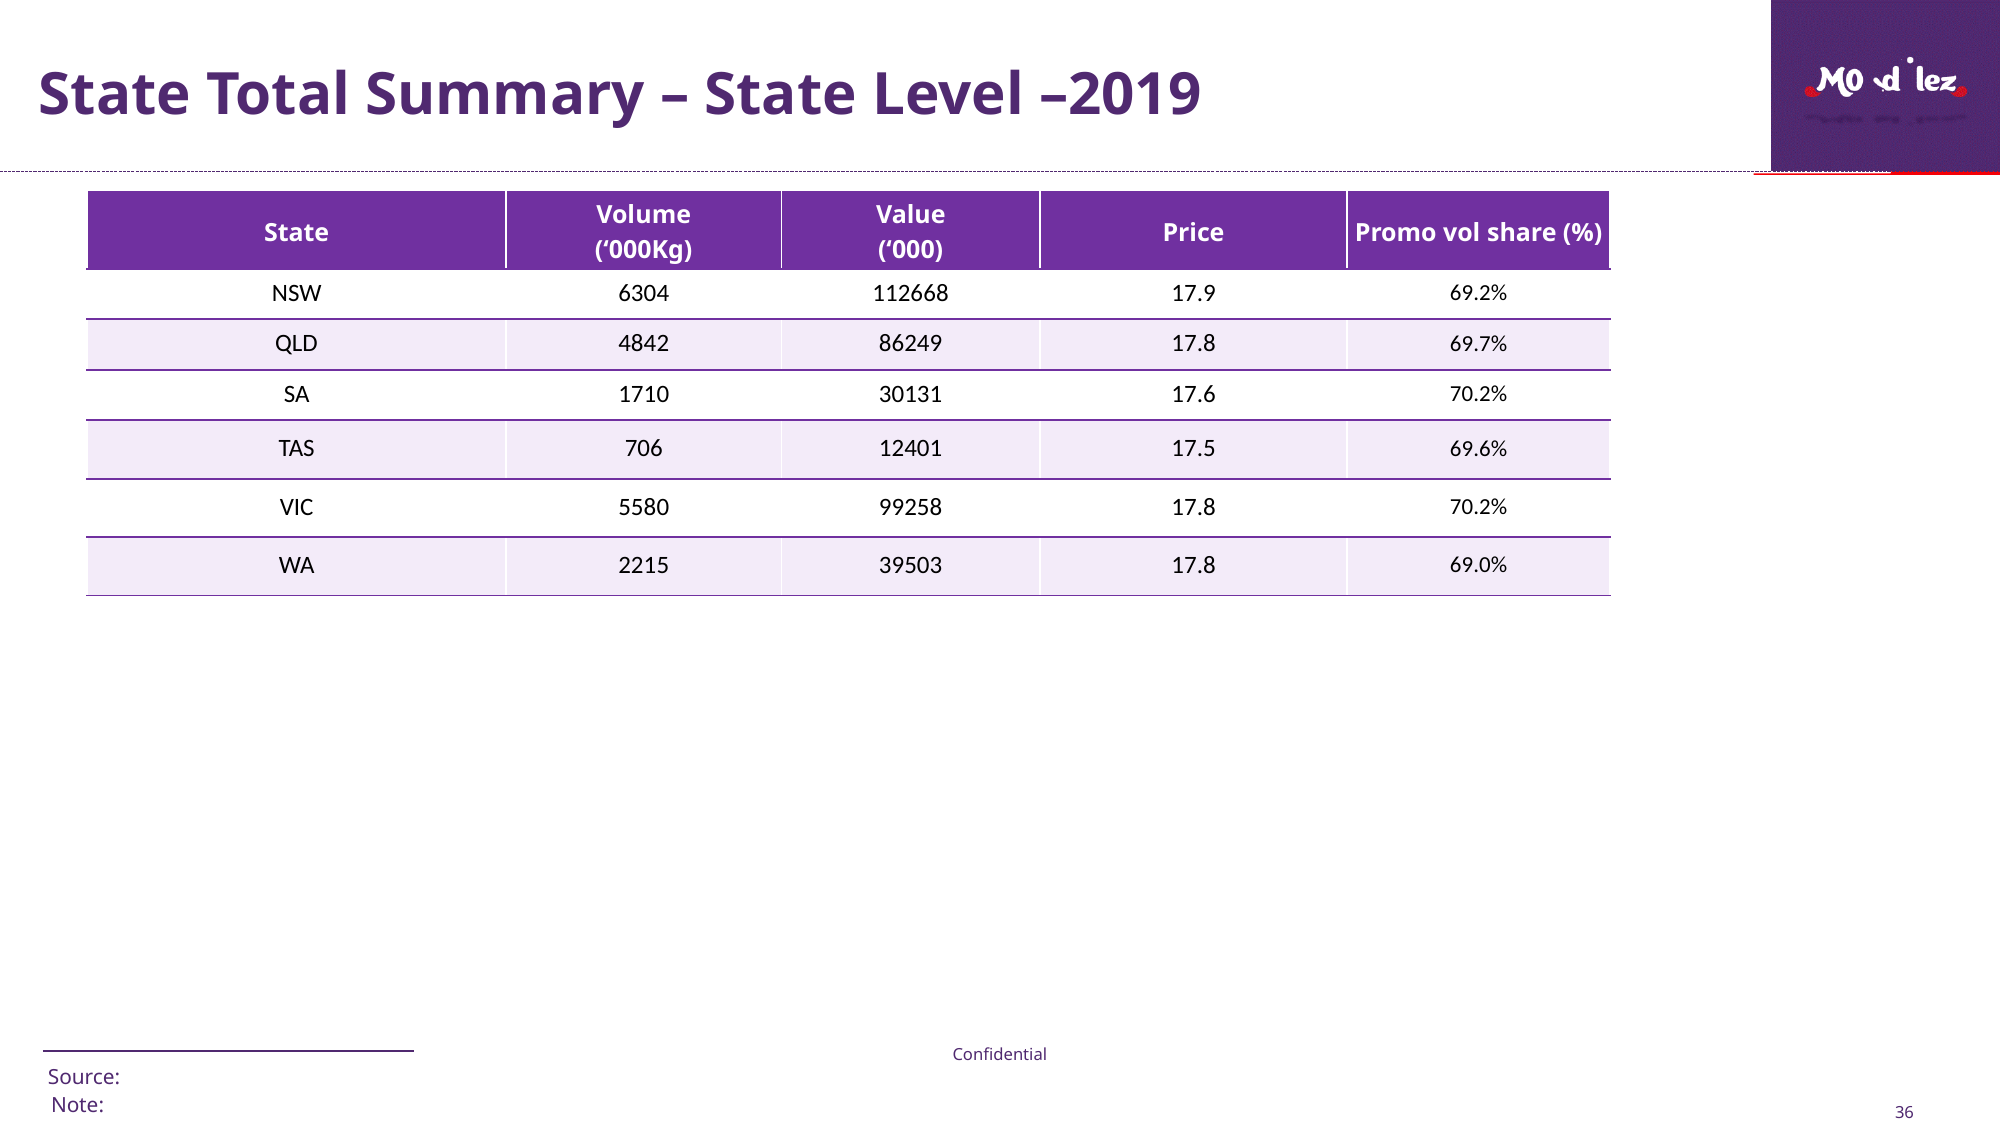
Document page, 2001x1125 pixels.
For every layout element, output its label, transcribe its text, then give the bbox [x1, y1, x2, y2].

text_box Note: [36, 1084, 119, 1125]
table_cell NSW [88, 270, 505, 318]
table_cell 69.2% [1348, 270, 1609, 318]
table_cell 5580 [507, 480, 781, 536]
table_cell 30131 [782, 371, 1039, 419]
table_cell 69.0% [1348, 538, 1609, 595]
table_cell 6304 [507, 270, 781, 318]
table_cell VIC [88, 480, 505, 536]
table_cell 1710 [507, 371, 781, 419]
table_header State [88, 193, 505, 268]
table_cell 17.8 [1041, 480, 1346, 536]
title State Total Summary – State Level –2019 [24, 27, 1824, 156]
table_header Price [1041, 193, 1346, 268]
table_cell 12401 [782, 421, 1039, 478]
table_cell 17.6 [1041, 371, 1346, 419]
table_header Value (‘000) [782, 193, 1039, 268]
table_cell 39503 [782, 538, 1039, 595]
table_cell 17.8 [1041, 320, 1346, 369]
table_cell 17.9 [1041, 270, 1346, 318]
table_cell 4842 [507, 320, 781, 369]
table_cell 17.8 [1041, 538, 1346, 595]
table_cell 69.6% [1348, 421, 1609, 478]
table_cell QLD [88, 320, 505, 369]
table_cell SA [88, 371, 505, 419]
slide_number 36 [1856, 1083, 1953, 1125]
table_header Promo vol share (%) [1348, 193, 1609, 268]
table_cell 2215 [507, 538, 781, 595]
table_cell 70.2% [1348, 371, 1609, 419]
table_cell 706 [507, 421, 781, 478]
table_cell WA [88, 538, 505, 595]
text_box Source: [33, 1056, 136, 1096]
table_cell 112668 [782, 270, 1039, 318]
table_cell 86249 [782, 320, 1039, 369]
table_cell 70.2% [1348, 480, 1609, 536]
footer Confidential [790, 1024, 1210, 1084]
table_header Volume (‘000Kg) [507, 193, 781, 268]
table_cell 17.5 [1041, 421, 1346, 478]
table_cell 69.7% [1348, 320, 1609, 369]
table_cell TAS [88, 421, 505, 478]
table_cell 99258 [782, 480, 1039, 536]
picture [1771, 0, 2000, 171]
